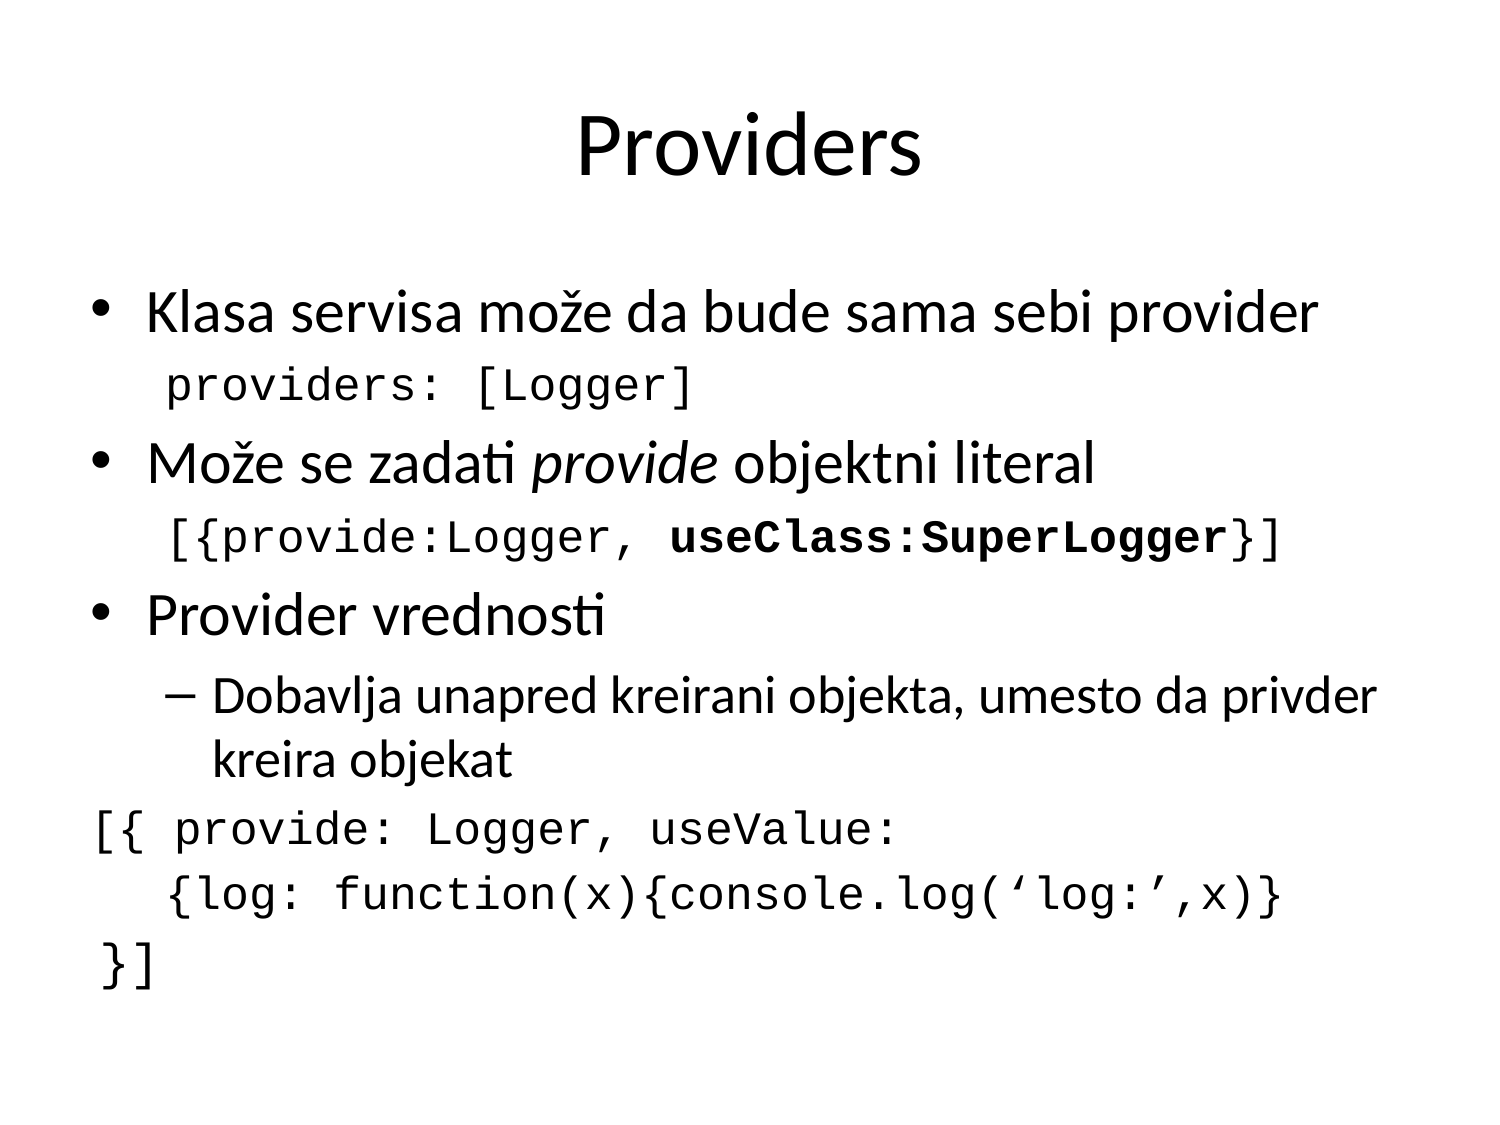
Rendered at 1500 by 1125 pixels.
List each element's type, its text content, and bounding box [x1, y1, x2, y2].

list Klasa servisa može da bude sama sebi provider providers: [Logger] Može se zadati provide objektni literal [{provide:Logger, useClass:SuperLogger}] Provider vrednosti Dobavlja unapred kreirani objekta, umesto da privder kreira objekat [{ provide: Logger, useValue: {log: function(x){console.log(‘log:’,x)} }] [75, 262, 1425, 1005]
title Providers [75, 45, 1425, 233]
